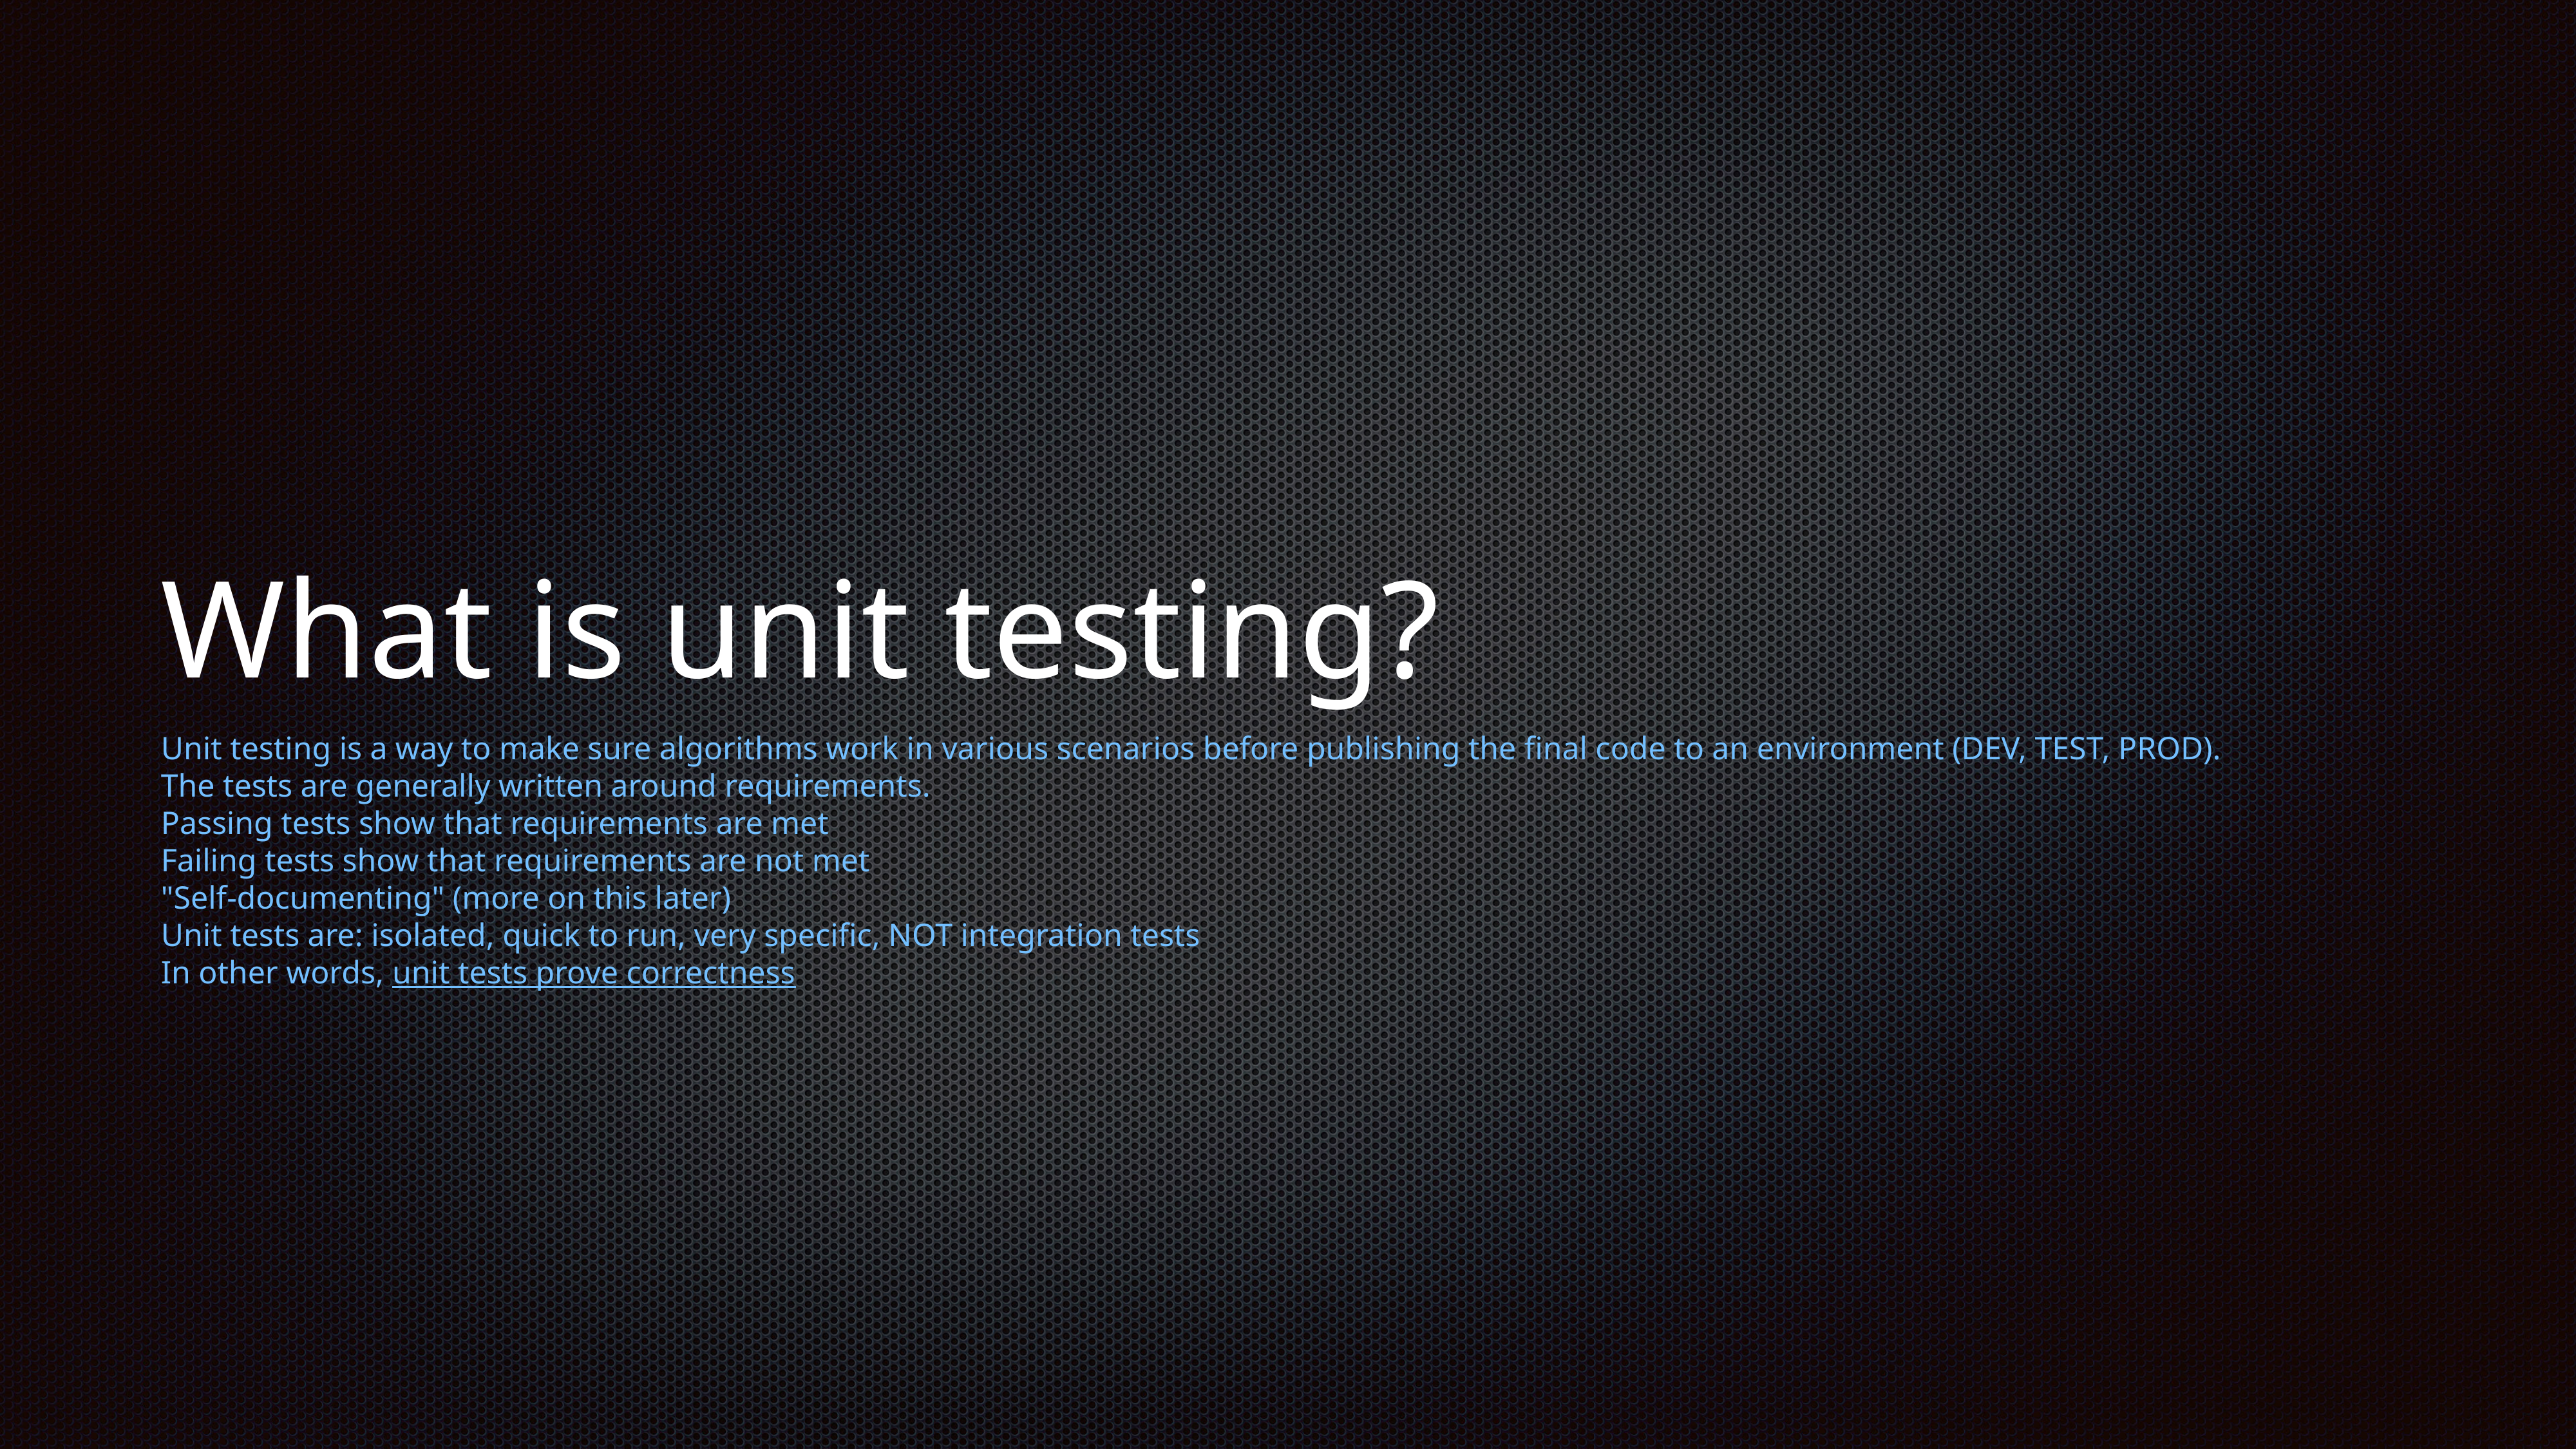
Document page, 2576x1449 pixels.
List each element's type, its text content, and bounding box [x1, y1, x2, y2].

title What is unit testing? [155, 189, 2421, 710]
subtitle Unit testing is a way to make sure algorithms work in various scenarios before publishing the final code to an environment (DEV, TEST, PROD). The tests are generally written around requirements. Passing tests show that requirements are met Failing tests show that requirements are not met "Self-documenting" (more on this later) Unit tests are: isolated, quick to run, very specific, NOT integration tests In other words, unit tests prove correctness [155, 723, 2421, 957]
picture [0, 0, 2576, 1449]
